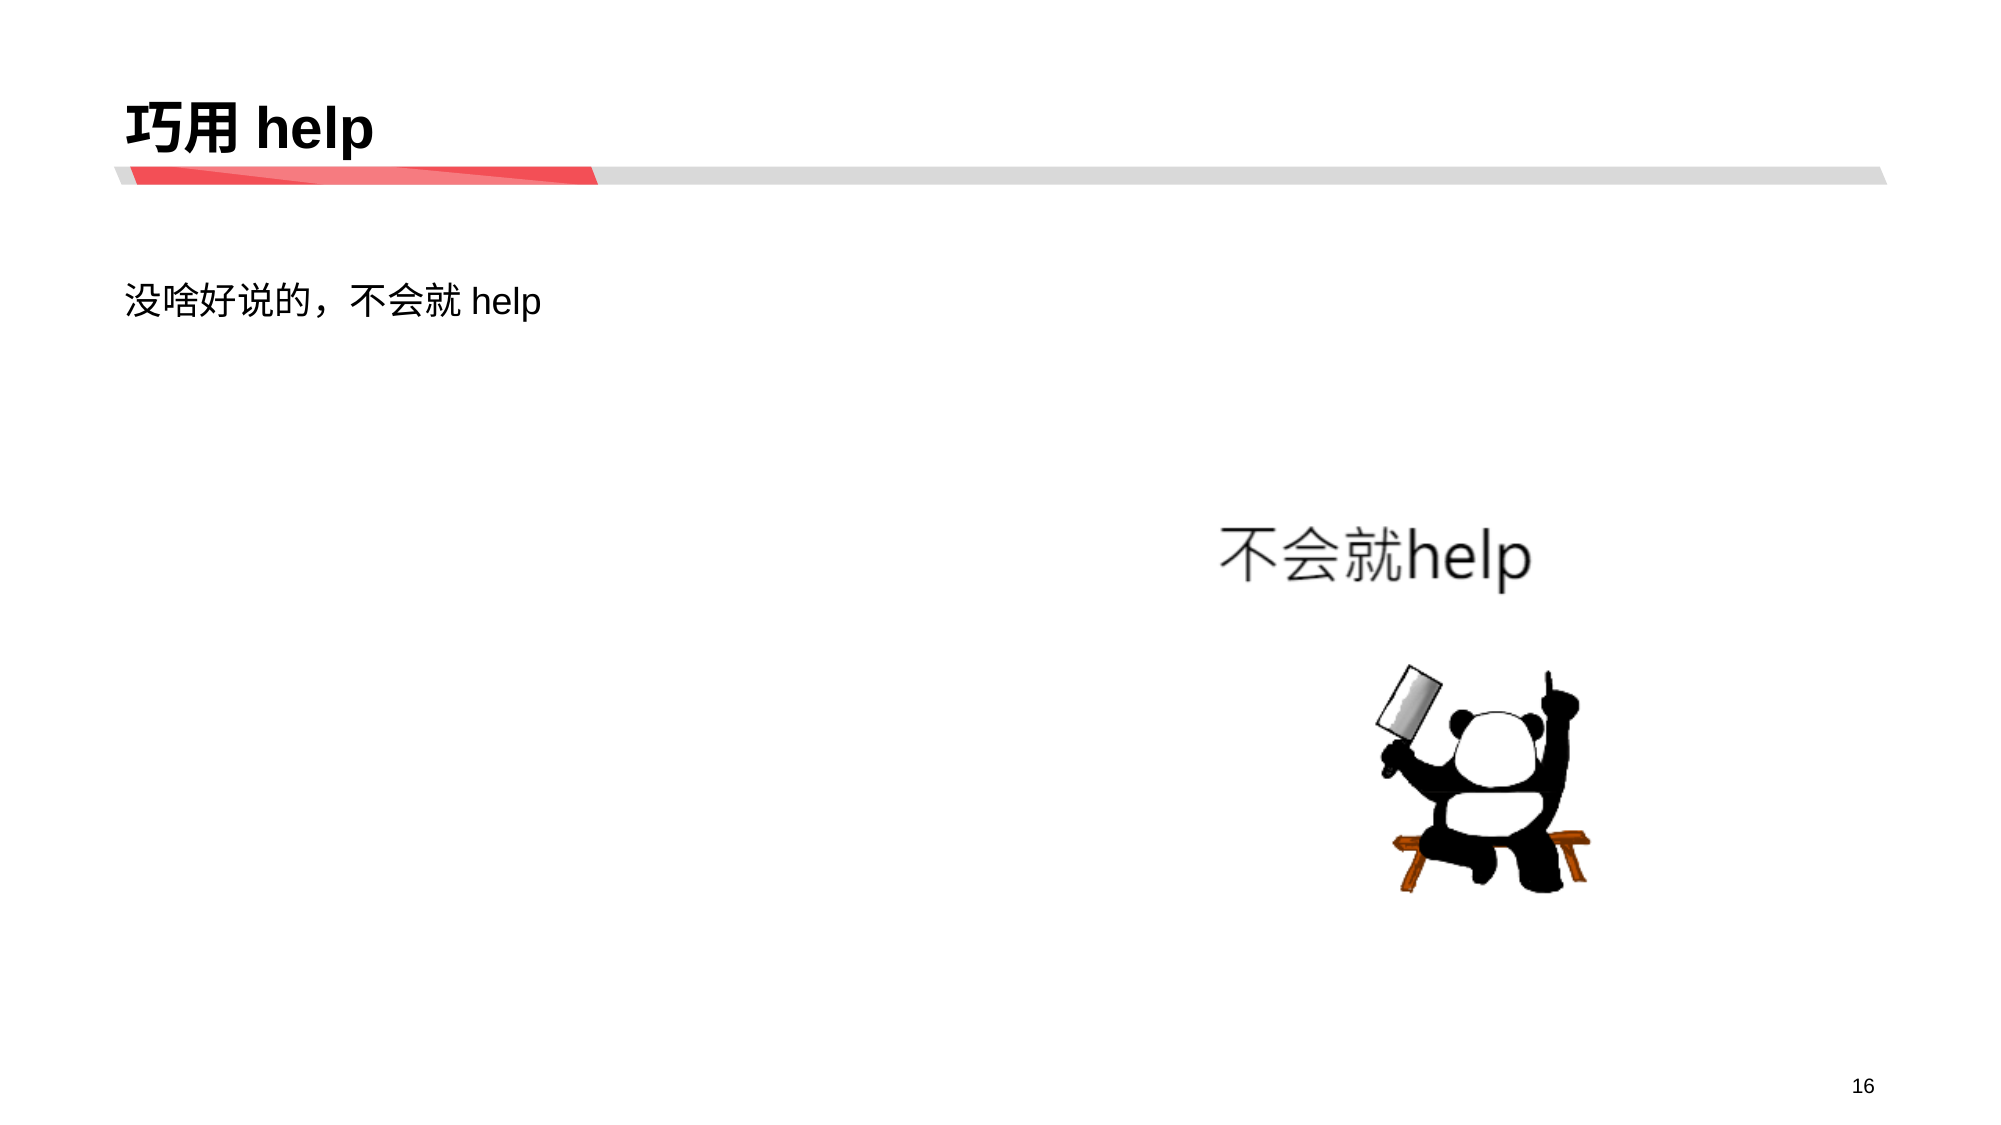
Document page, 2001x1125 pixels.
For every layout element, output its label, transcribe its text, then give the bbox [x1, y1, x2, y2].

slide_number 16 [1412, 1068, 1890, 1103]
picture [1194, 522, 1631, 909]
text_box 没啥好说的，不会就help [109, 269, 1210, 330]
title 巧用help [109, 0, 1890, 169]
